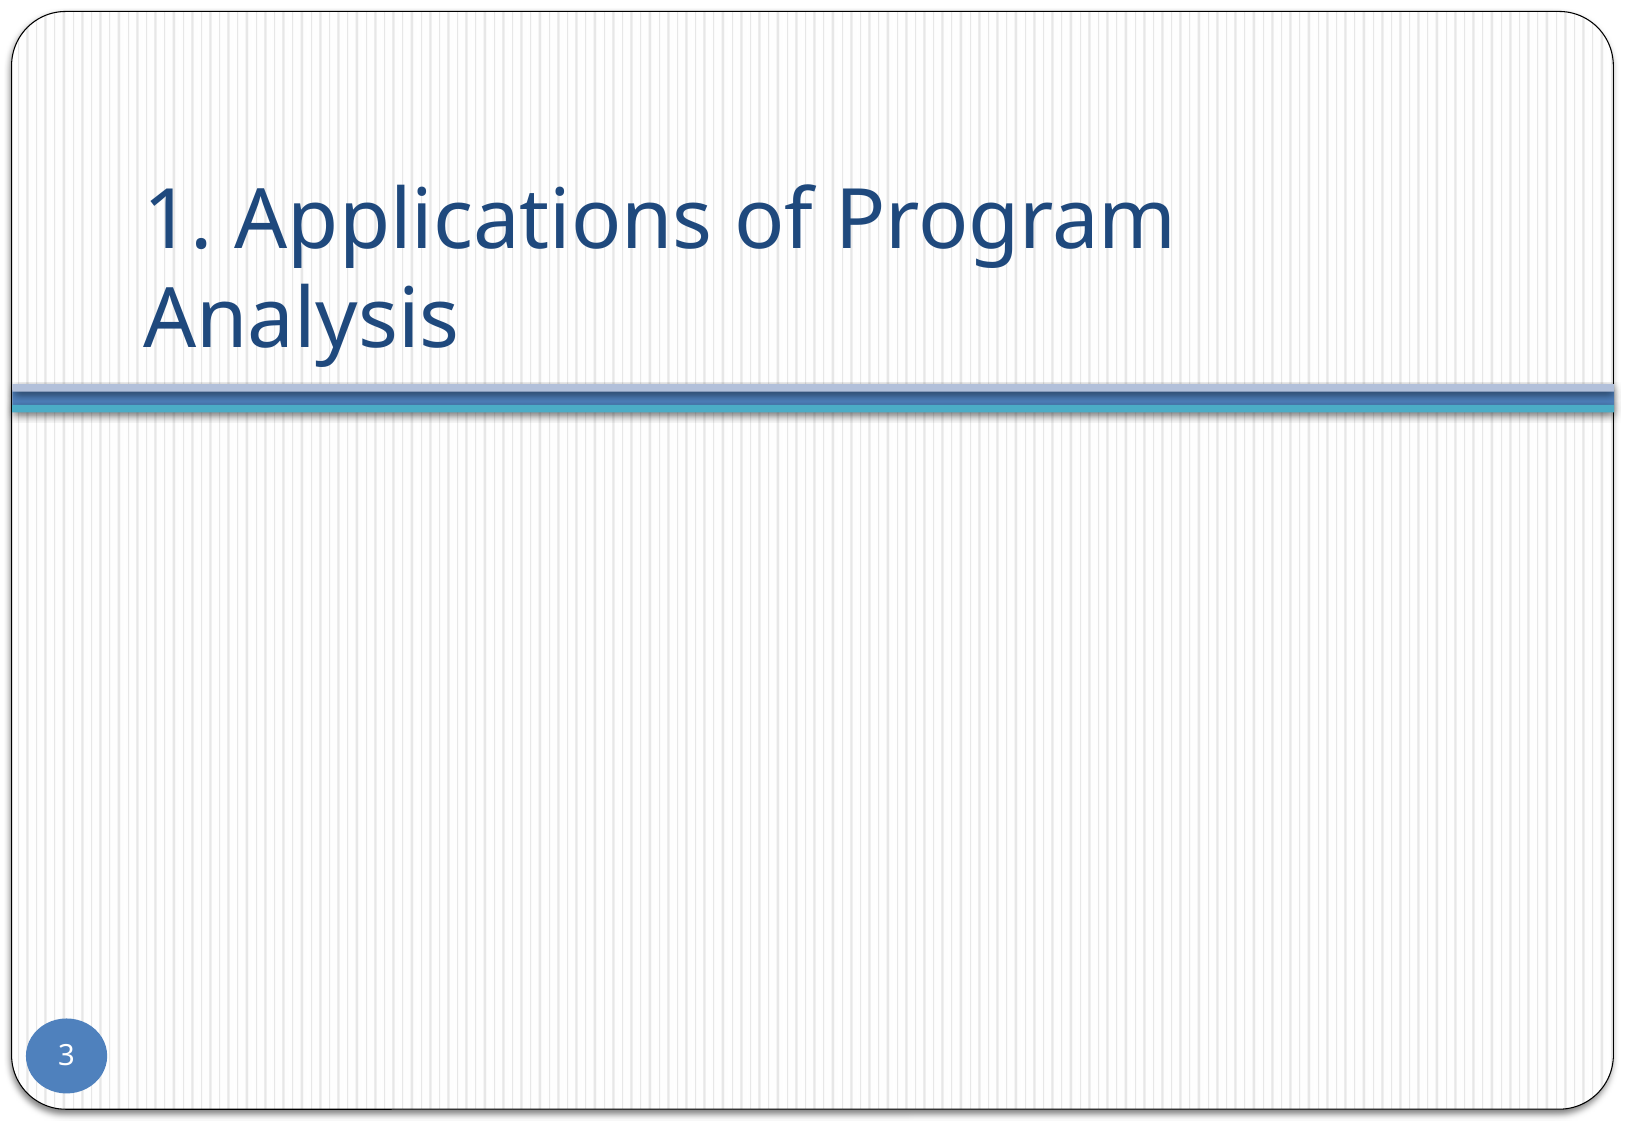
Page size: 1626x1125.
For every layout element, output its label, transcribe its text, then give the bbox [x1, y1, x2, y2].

slide_number 3 [25, 1018, 108, 1094]
title 1. Applications of Program Analysis [128, 156, 1510, 380]
